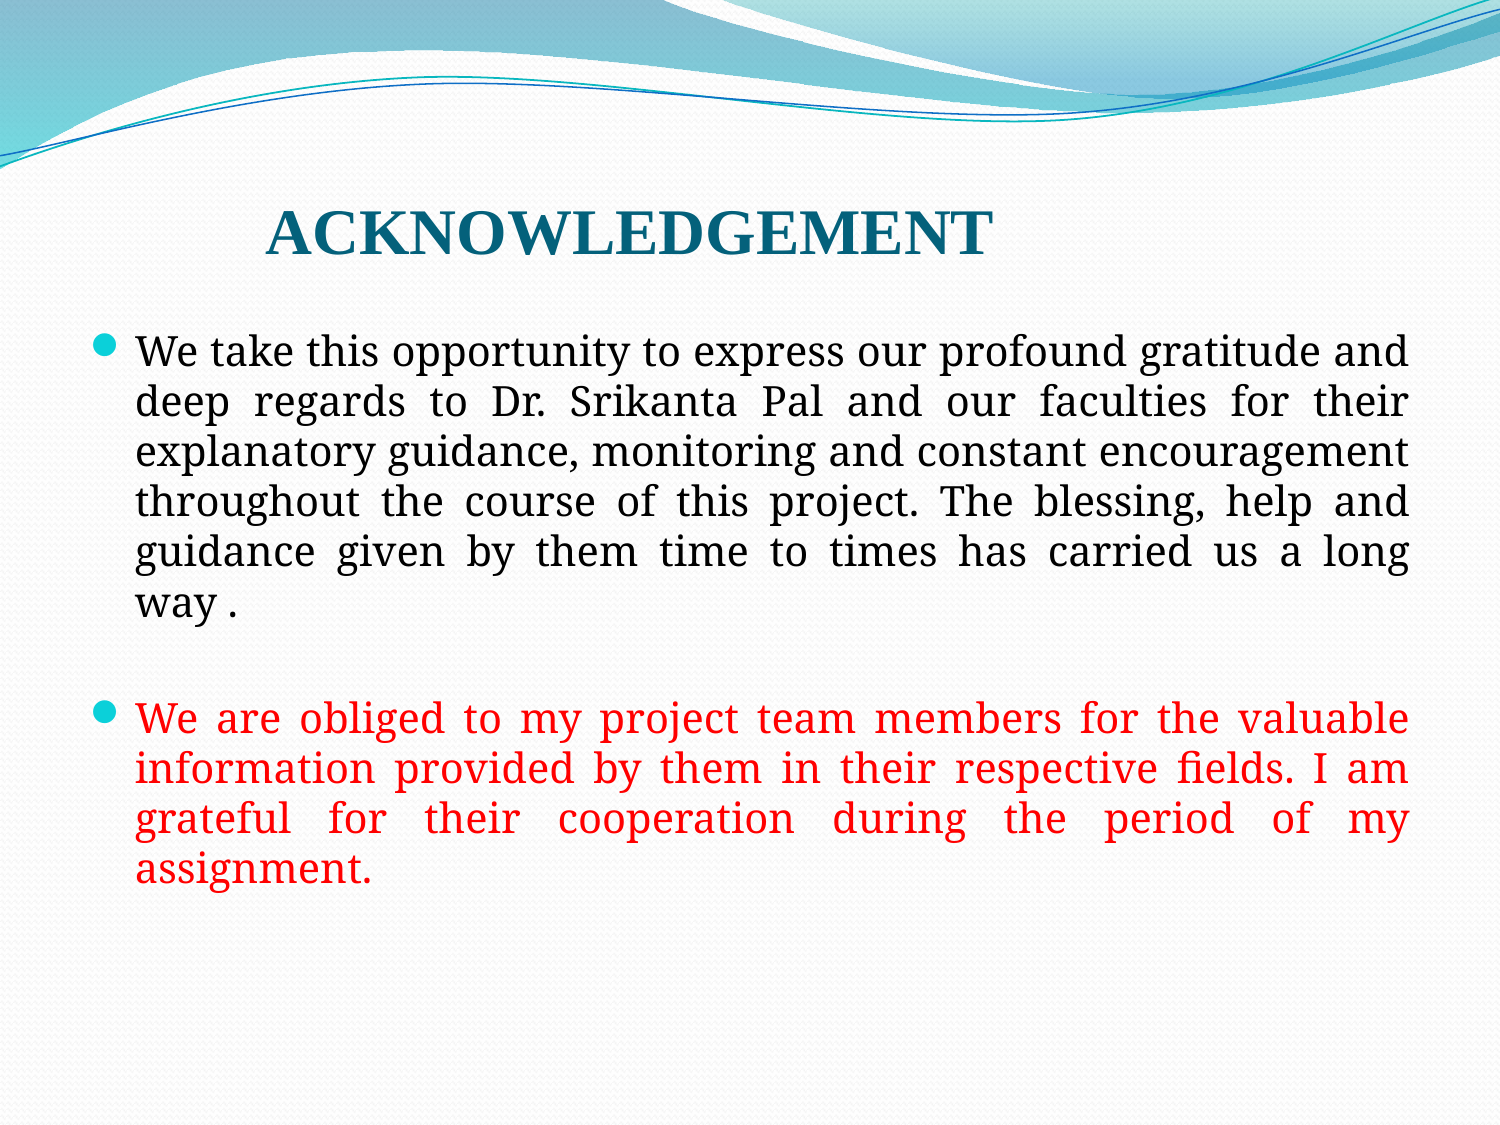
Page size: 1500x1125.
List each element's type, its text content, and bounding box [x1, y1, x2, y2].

text_box ACKNOWLEDGEMENT [265, 137, 1164, 268]
list We take this opportunity to express our profound gratitude and deep regards to Dr. Srikanta Pal and our faculties for their explanatory guidance, monitoring and constant encouragement throughout the course of this project. The blessing, help and guidance given by them time to times has carried us a long way . We are obliged to my project team members for the valuable information provided by them in their respective fields. I am grateful for their cooperation during the period of my assignment. [75, 317, 1425, 1038]
